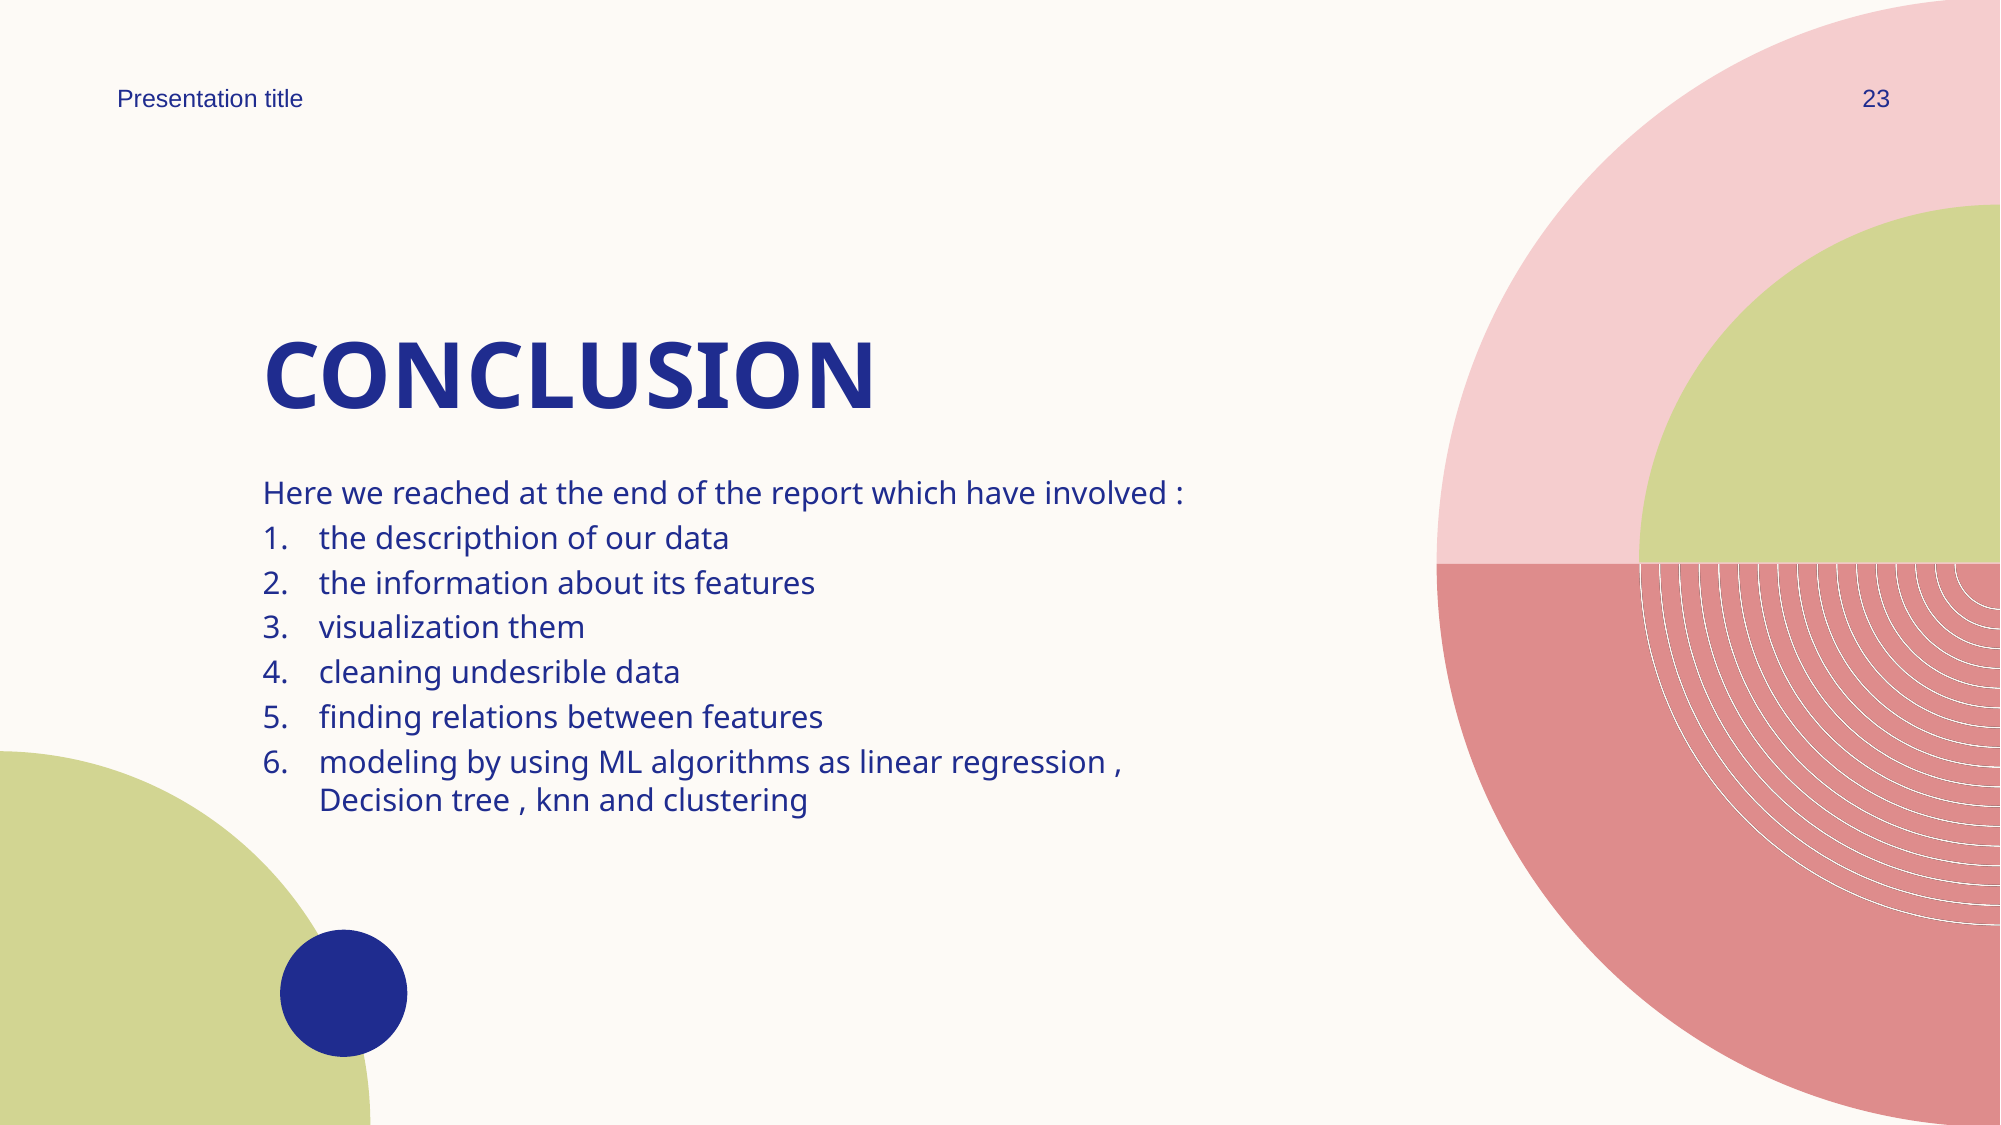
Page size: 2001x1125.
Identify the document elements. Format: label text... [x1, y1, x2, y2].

slide_number 23 [1795, 75, 1958, 120]
footer Presentation title [101, 75, 627, 120]
picture [1639, 564, 2000, 926]
title Conclusion [247, 308, 1358, 435]
list Here we reached at the end of the report which have involved : the descripthion of our data the information about its features visualization them cleaning undesrible data finding relations between features modeling by using ML algorithms as linear regression , Decision tree , knn and clustering [247, 465, 1212, 909]
